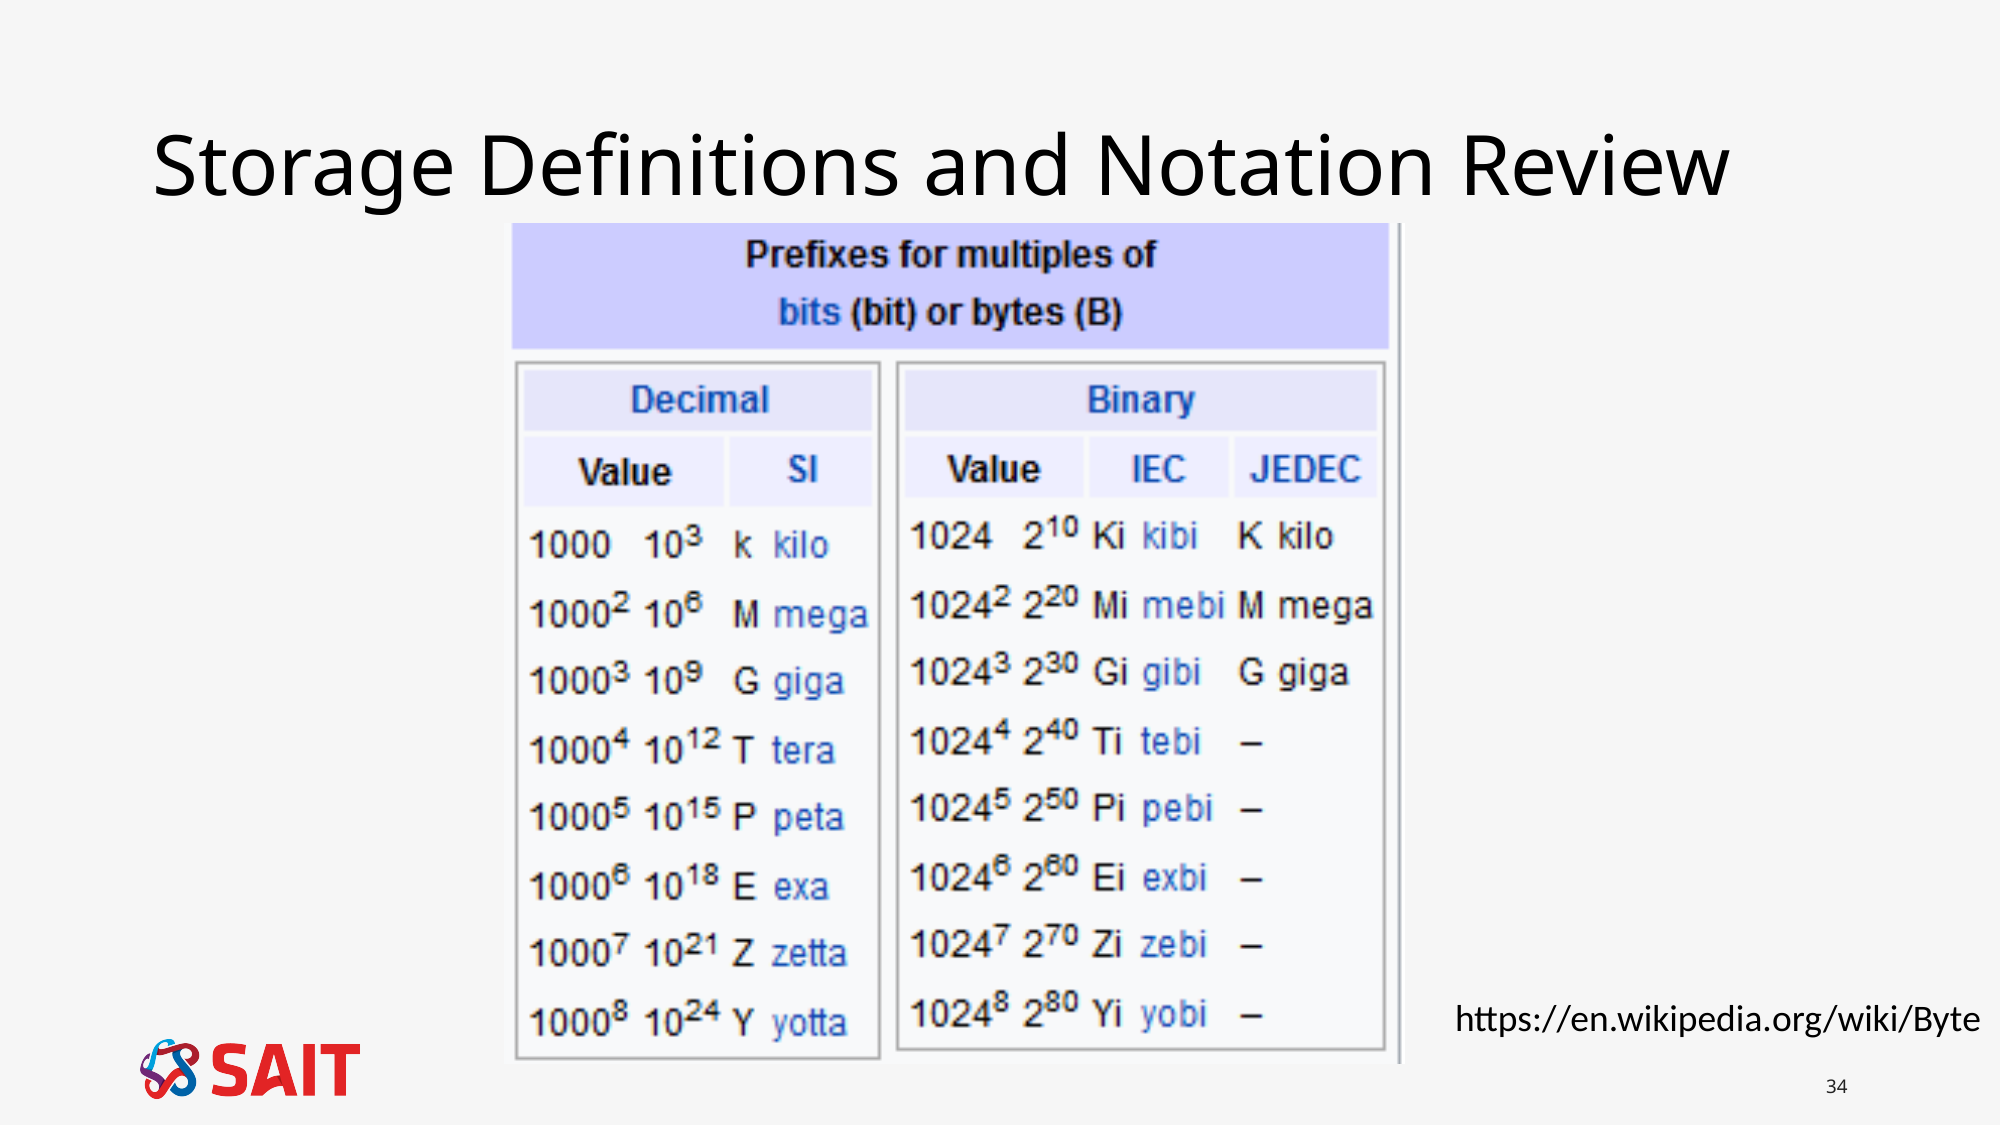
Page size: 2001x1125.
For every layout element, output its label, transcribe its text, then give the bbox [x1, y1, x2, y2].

slide_number 34 [1718, 1048, 1863, 1109]
title Storage Definitions and Notation Review [137, 59, 1863, 278]
picture [504, 223, 1405, 1064]
picture [114, 1013, 386, 1125]
text_box https://en.wikipedia.org/wiki/Byte [1440, 986, 1997, 1047]
